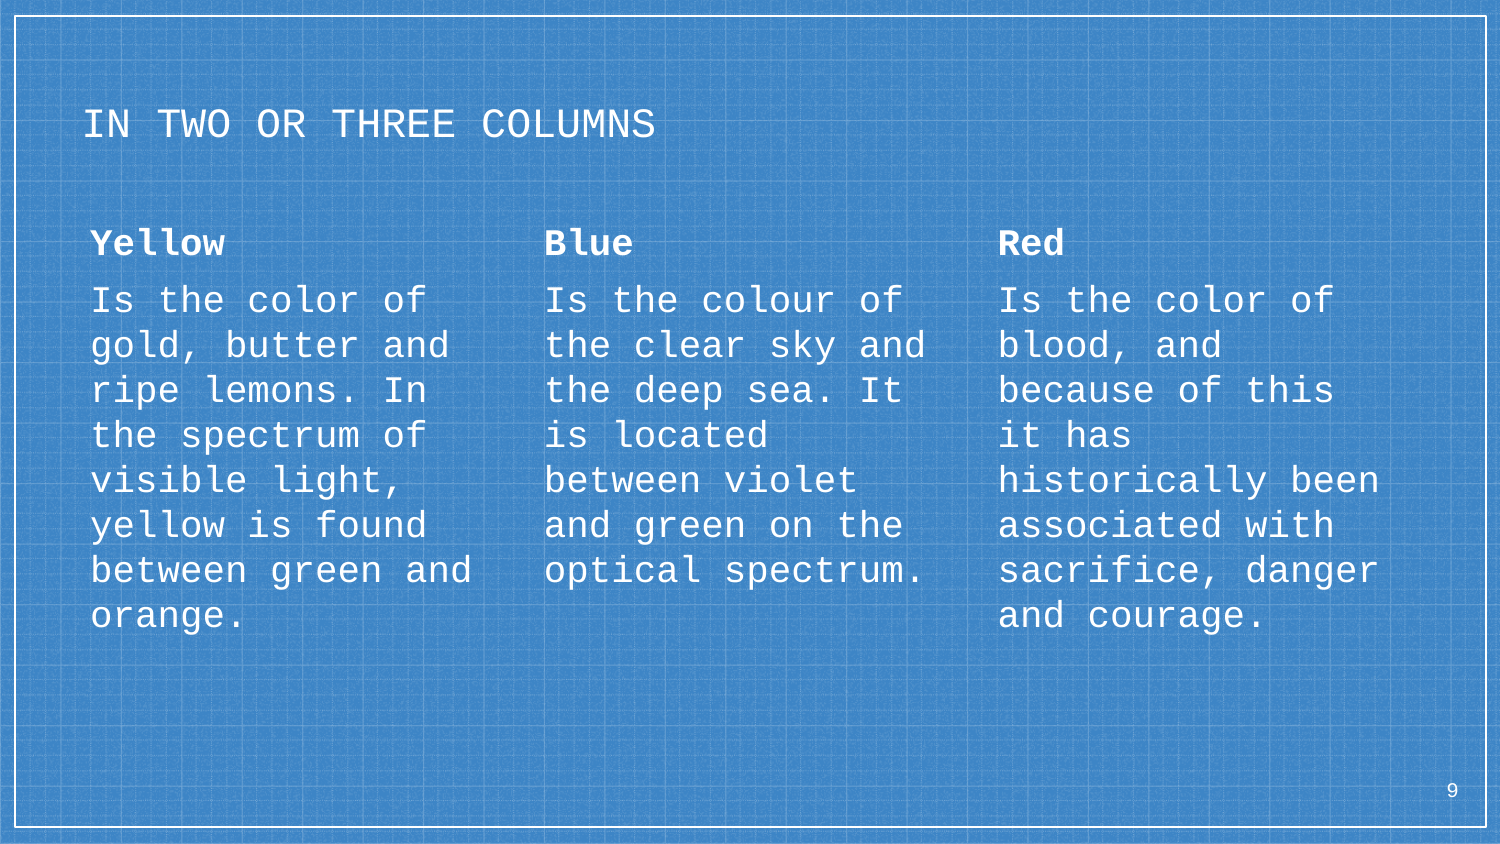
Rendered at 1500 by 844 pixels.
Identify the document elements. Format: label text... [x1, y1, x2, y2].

list Yellow Is the color of gold, butter and ripe lemons. In the spectrum of visible light, yellow is found between green and orange. [75, 202, 507, 752]
title IN TWO OR THREE COLUMNS [66, 81, 1417, 149]
picture [0, 0, 1500, 844]
slide_number ‹#› [1398, 761, 1474, 810]
list Blue Is the colour of the clear sky and the deep sea. It is located between violet and green on the optical spectrum. [528, 202, 961, 752]
list Red Is the color of blood, and because of this it has historically been associated with sacrifice, danger and courage. [982, 202, 1415, 752]
